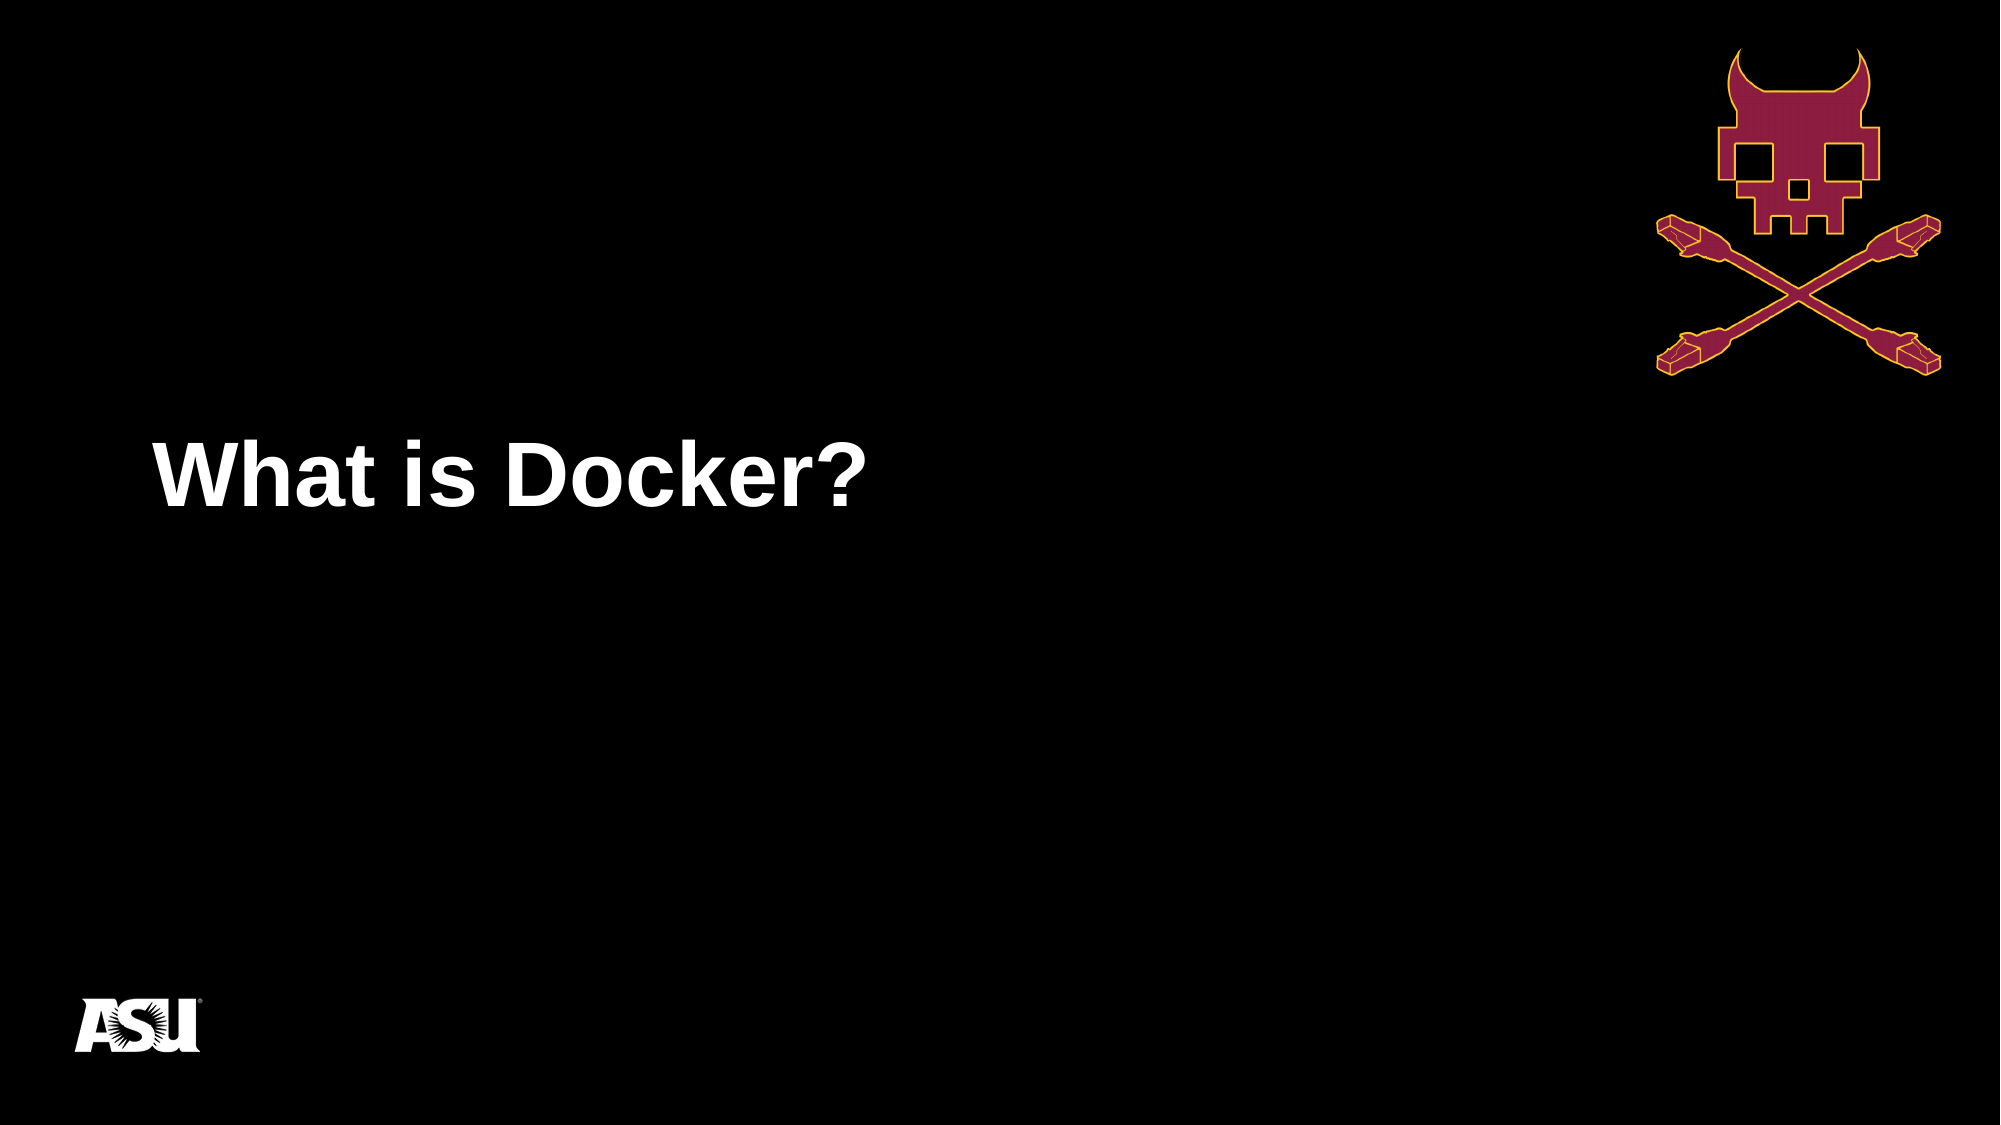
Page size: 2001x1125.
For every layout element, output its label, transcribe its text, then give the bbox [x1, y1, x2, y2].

title What is Docker? [137, 368, 1863, 586]
picture [0, 0, 2000, 1125]
